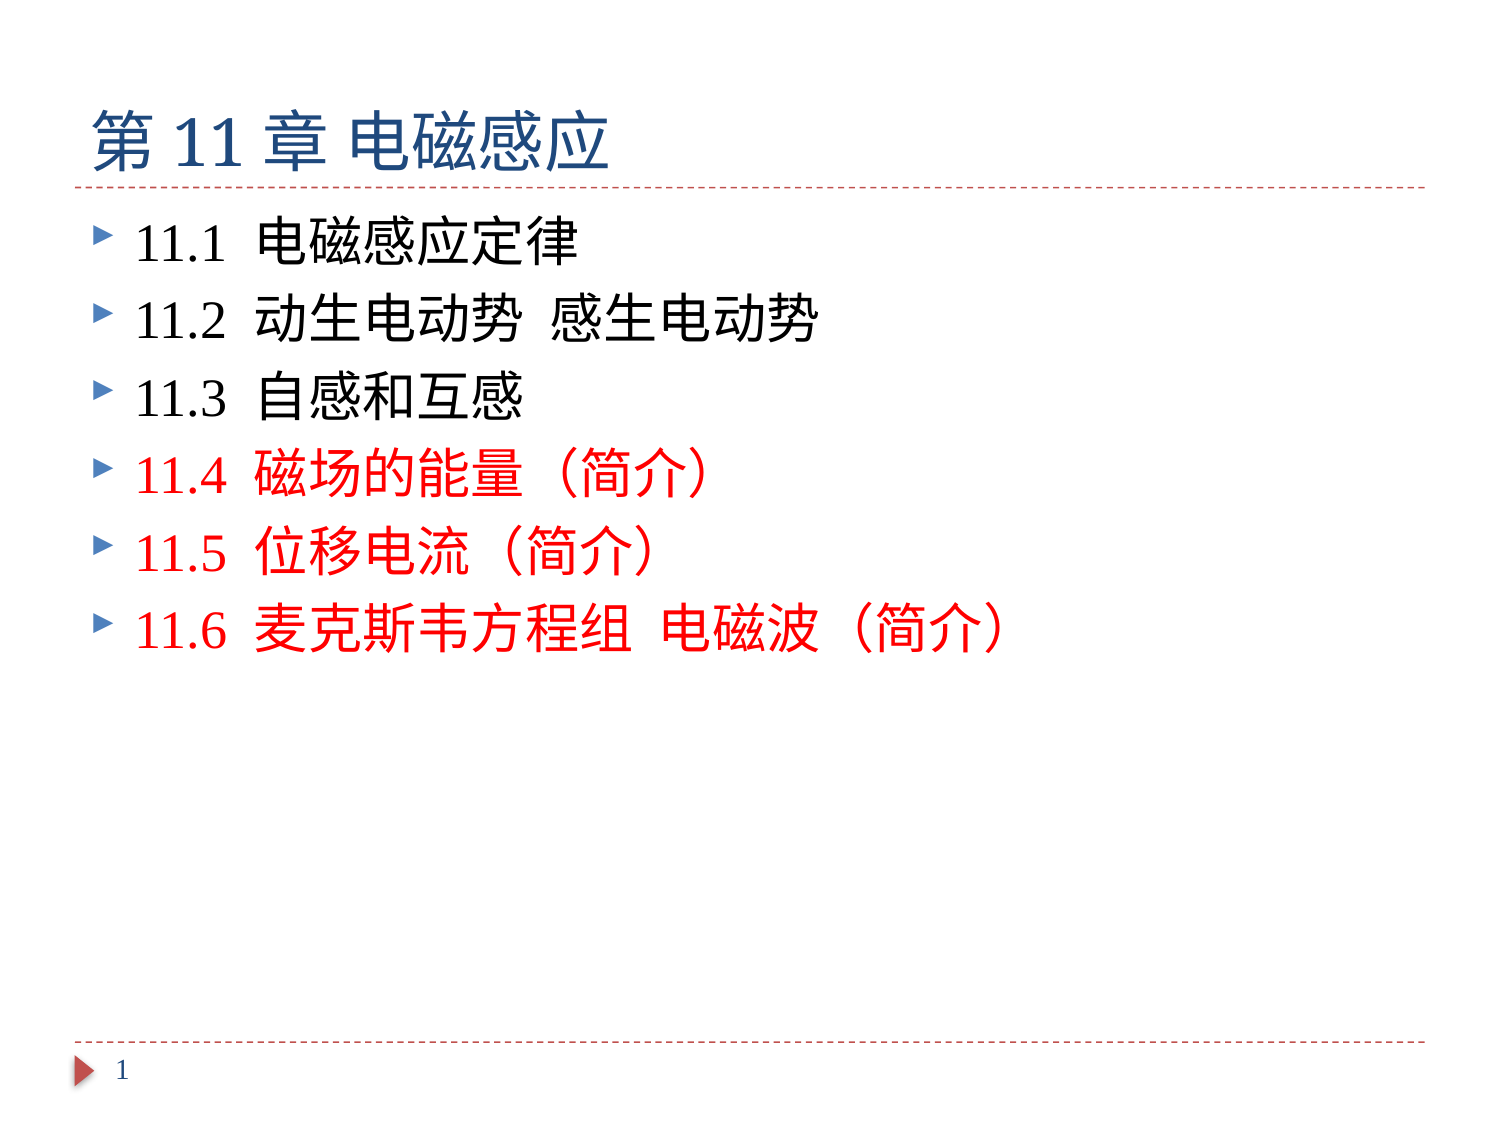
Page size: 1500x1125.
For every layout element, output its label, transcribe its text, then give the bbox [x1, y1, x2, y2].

title 第11章 电磁感应 [75, 24, 1425, 188]
list 11.1 电磁感应定律 11.2 动生电动势 感生电动势 11.3 自感和互感 11.4 磁场的能量（简介） 11.5 位移电流（简介） 11.6 麦克斯韦方程组 电磁波（简介） [75, 200, 1425, 1010]
slide_number 1 [100, 1042, 426, 1103]
